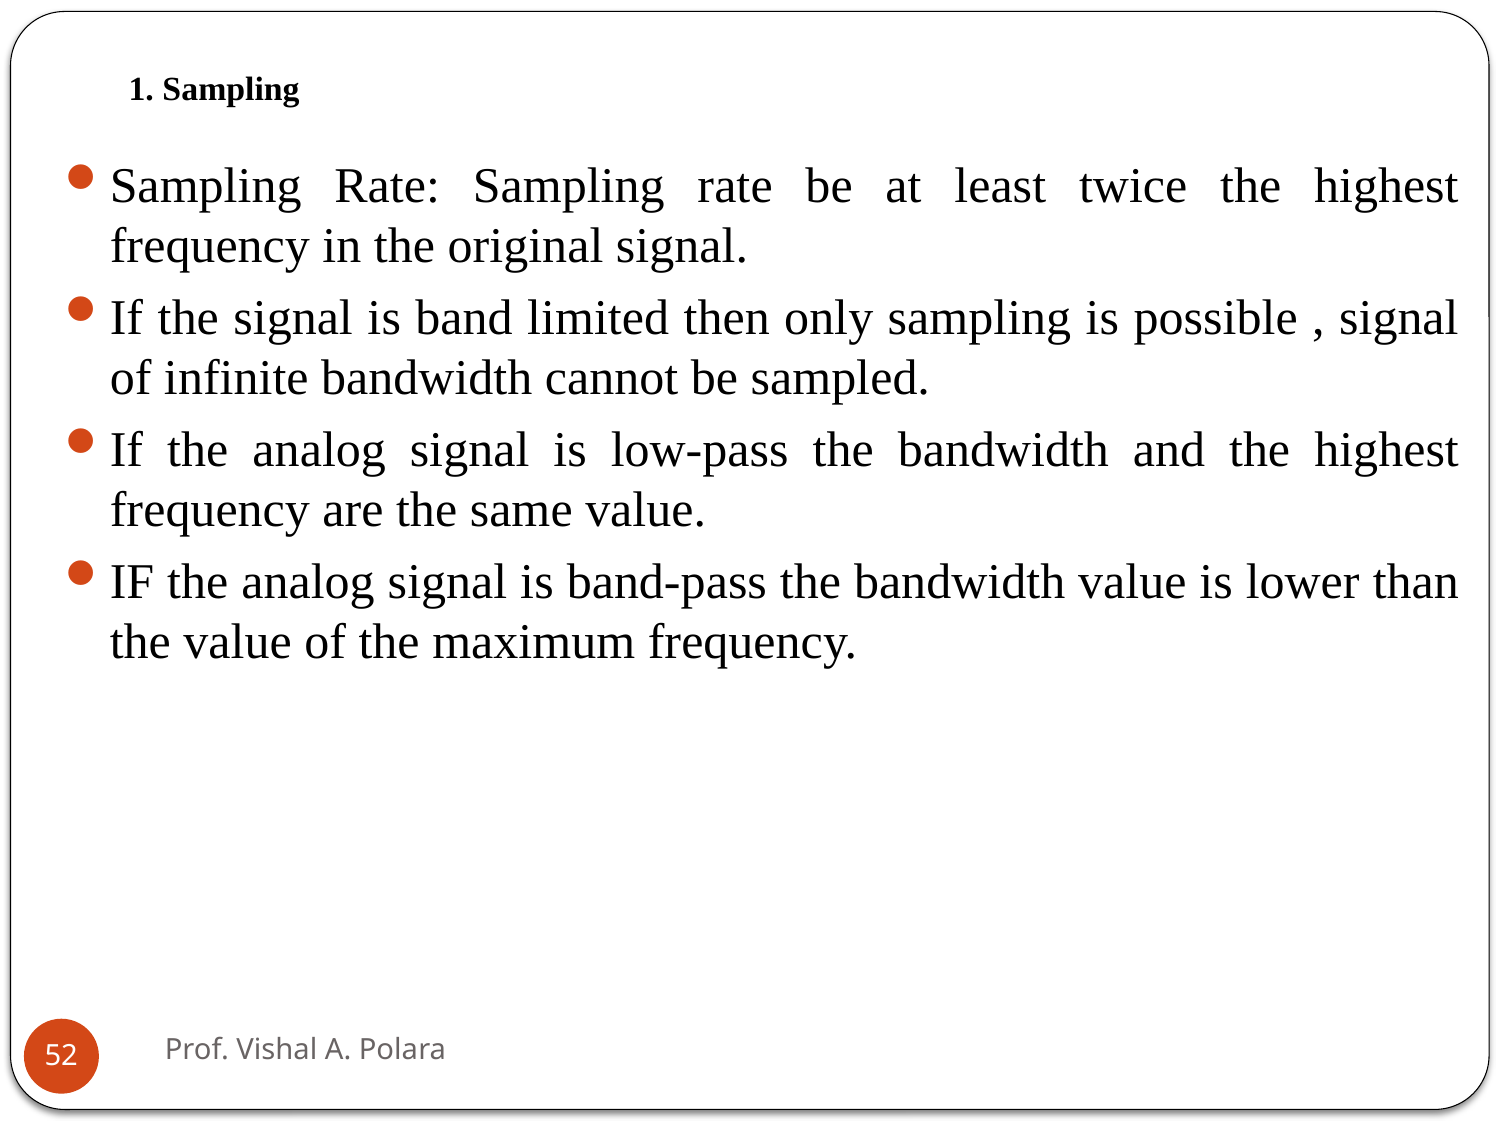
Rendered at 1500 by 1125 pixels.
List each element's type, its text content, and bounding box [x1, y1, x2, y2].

text_box Sampling Rate: Sampling rate be at least twice the highest frequency in the original signal. If the signal is band limited then only sampling is possible , signal of infinite bandwidth cannot be sampled. If the analog signal is low-pass the bandwidth and the highest frequency are the same value. IF the analog signal is band-pass the bandwidth value is lower than the value of the maximum frequency. [49, 37, 1475, 1075]
slide_number 52 [23, 1018, 99, 1094]
footer Prof. Vishal A. Polara [150, 1012, 800, 1088]
text_box 1. Sampling [113, 26, 315, 115]
